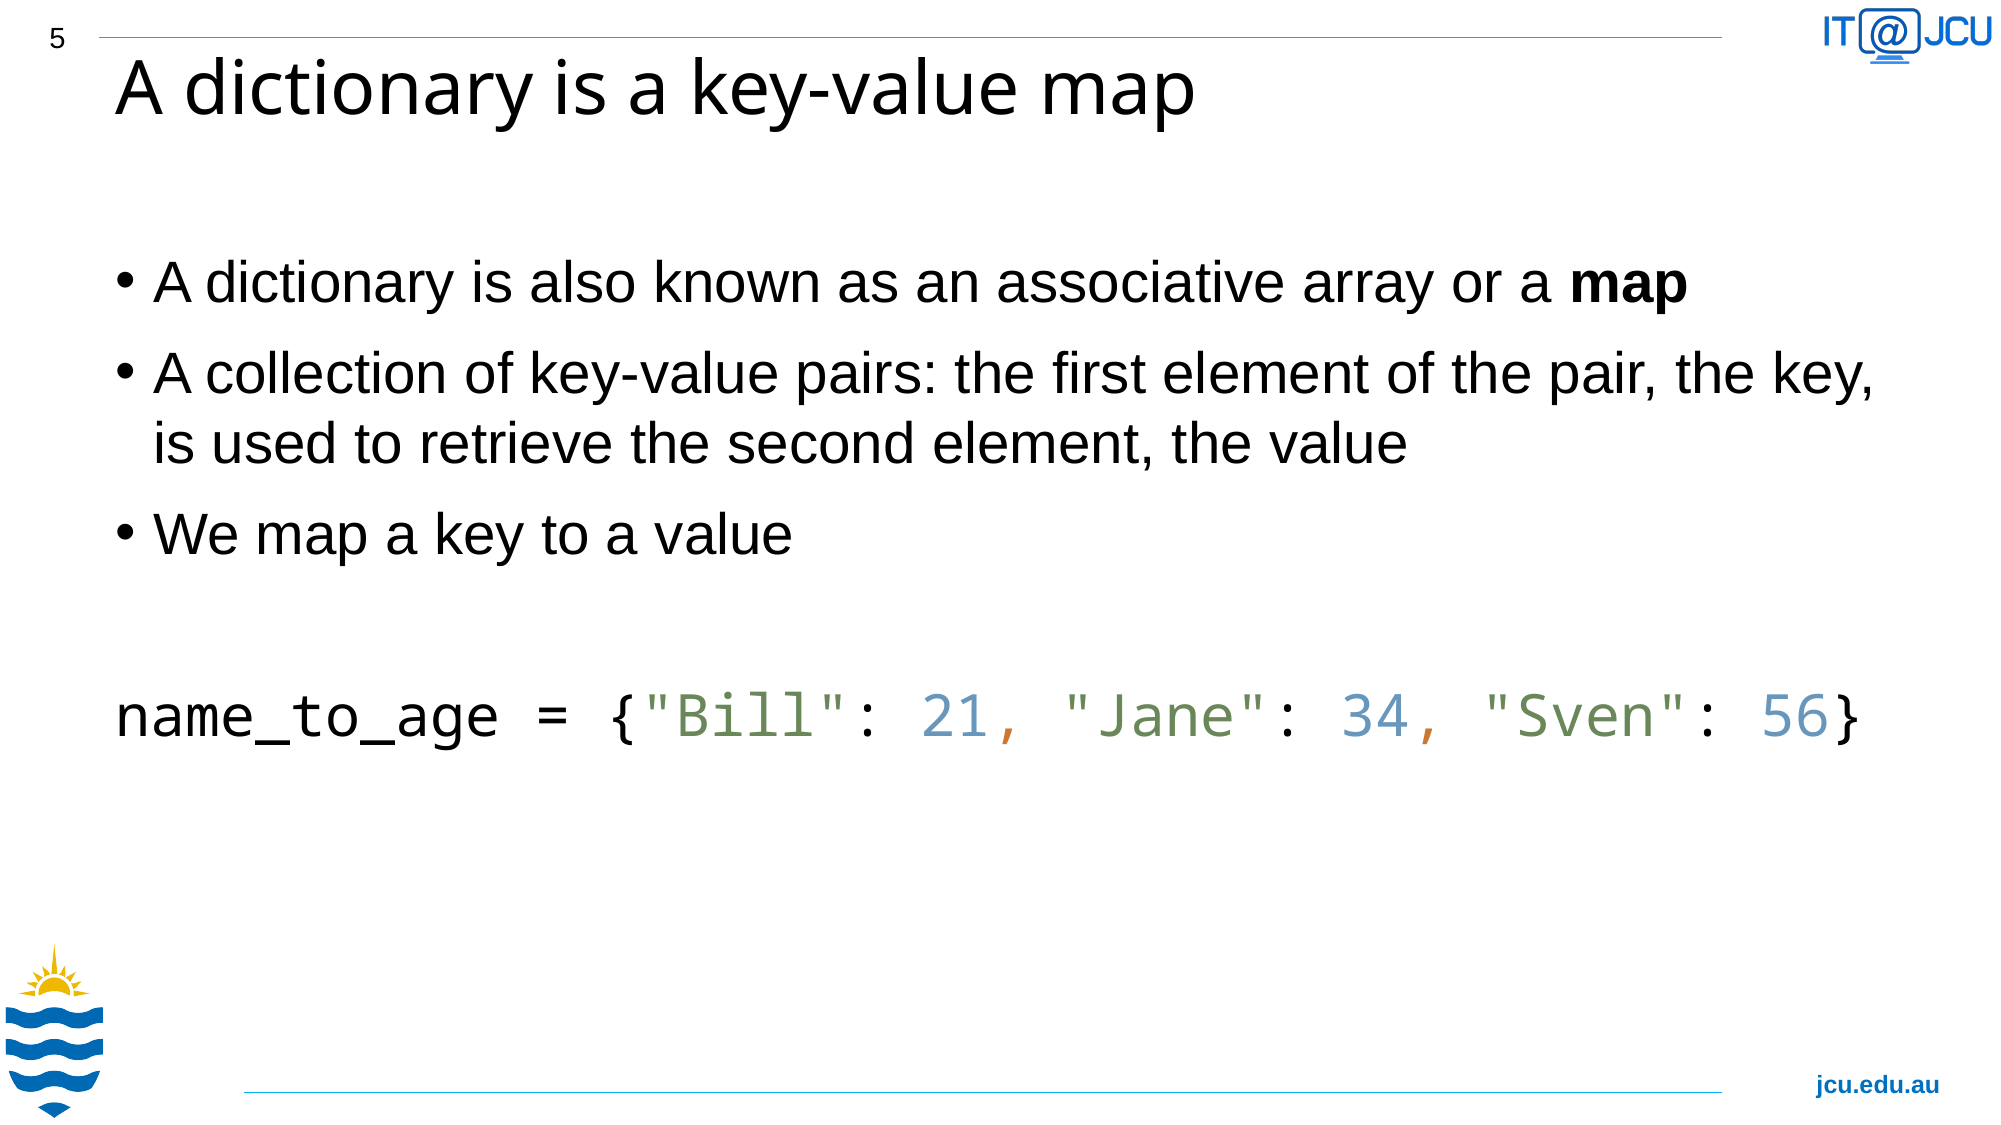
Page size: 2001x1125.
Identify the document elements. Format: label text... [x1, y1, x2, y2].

title A dictionary is a key-value map [100, 42, 1895, 224]
list A dictionary is also known as an associative array or a map A collection of key-value pairs: the first element of the pair, the key, is used to retrieve the second element, the value We map a key to a value name_to_age = {"Bill": 21, "Jane": 34, "Sven": 56} [100, 237, 1895, 1094]
slide_number 5 [34, 12, 111, 69]
picture [0, 942, 110, 1125]
picture [1822, 6, 1995, 67]
